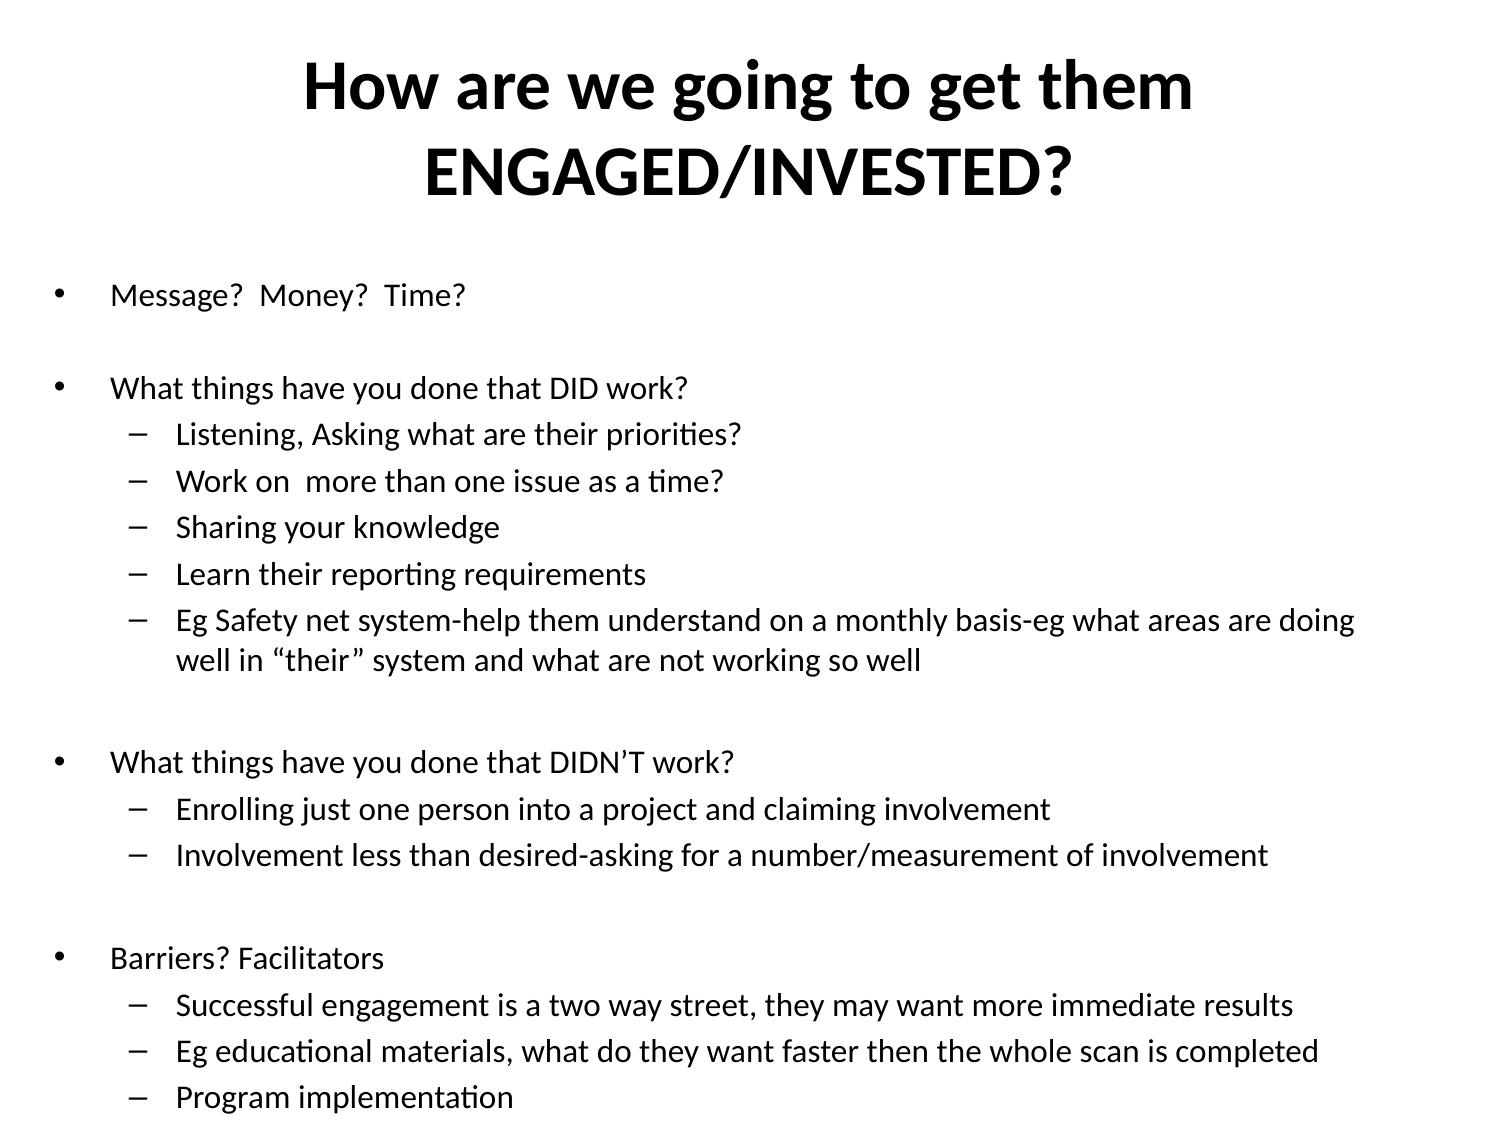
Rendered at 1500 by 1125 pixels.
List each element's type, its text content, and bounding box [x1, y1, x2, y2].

title How are we going to get them ENGAGED/INVESTED? [75, 29, 1425, 218]
list Message? Money? Time? What things have you done that DID work? Listening, Asking what are their priorities? Work on more than one issue as a time? Sharing your knowledge Learn their reporting requirements Eg Safety net system-help them understand on a monthly basis-eg what areas are doing well in “their” system and what are not working so well What things have you done that DIDN’T work? Enrolling just one person into a project and claiming involvement Involvement less than desired-asking for a number/measurement of involvement Barriers? Facilitators Successful engagement is a two way street, they may want more immediate results Eg educational materials, what do they want faster then the whole scan is completed Program implementation Wasting their time, just publishing papers and not listening and incorporating their voices Be sure instruments work for the community you are working in (eg Spanish/culture) [38, 265, 1389, 1125]
